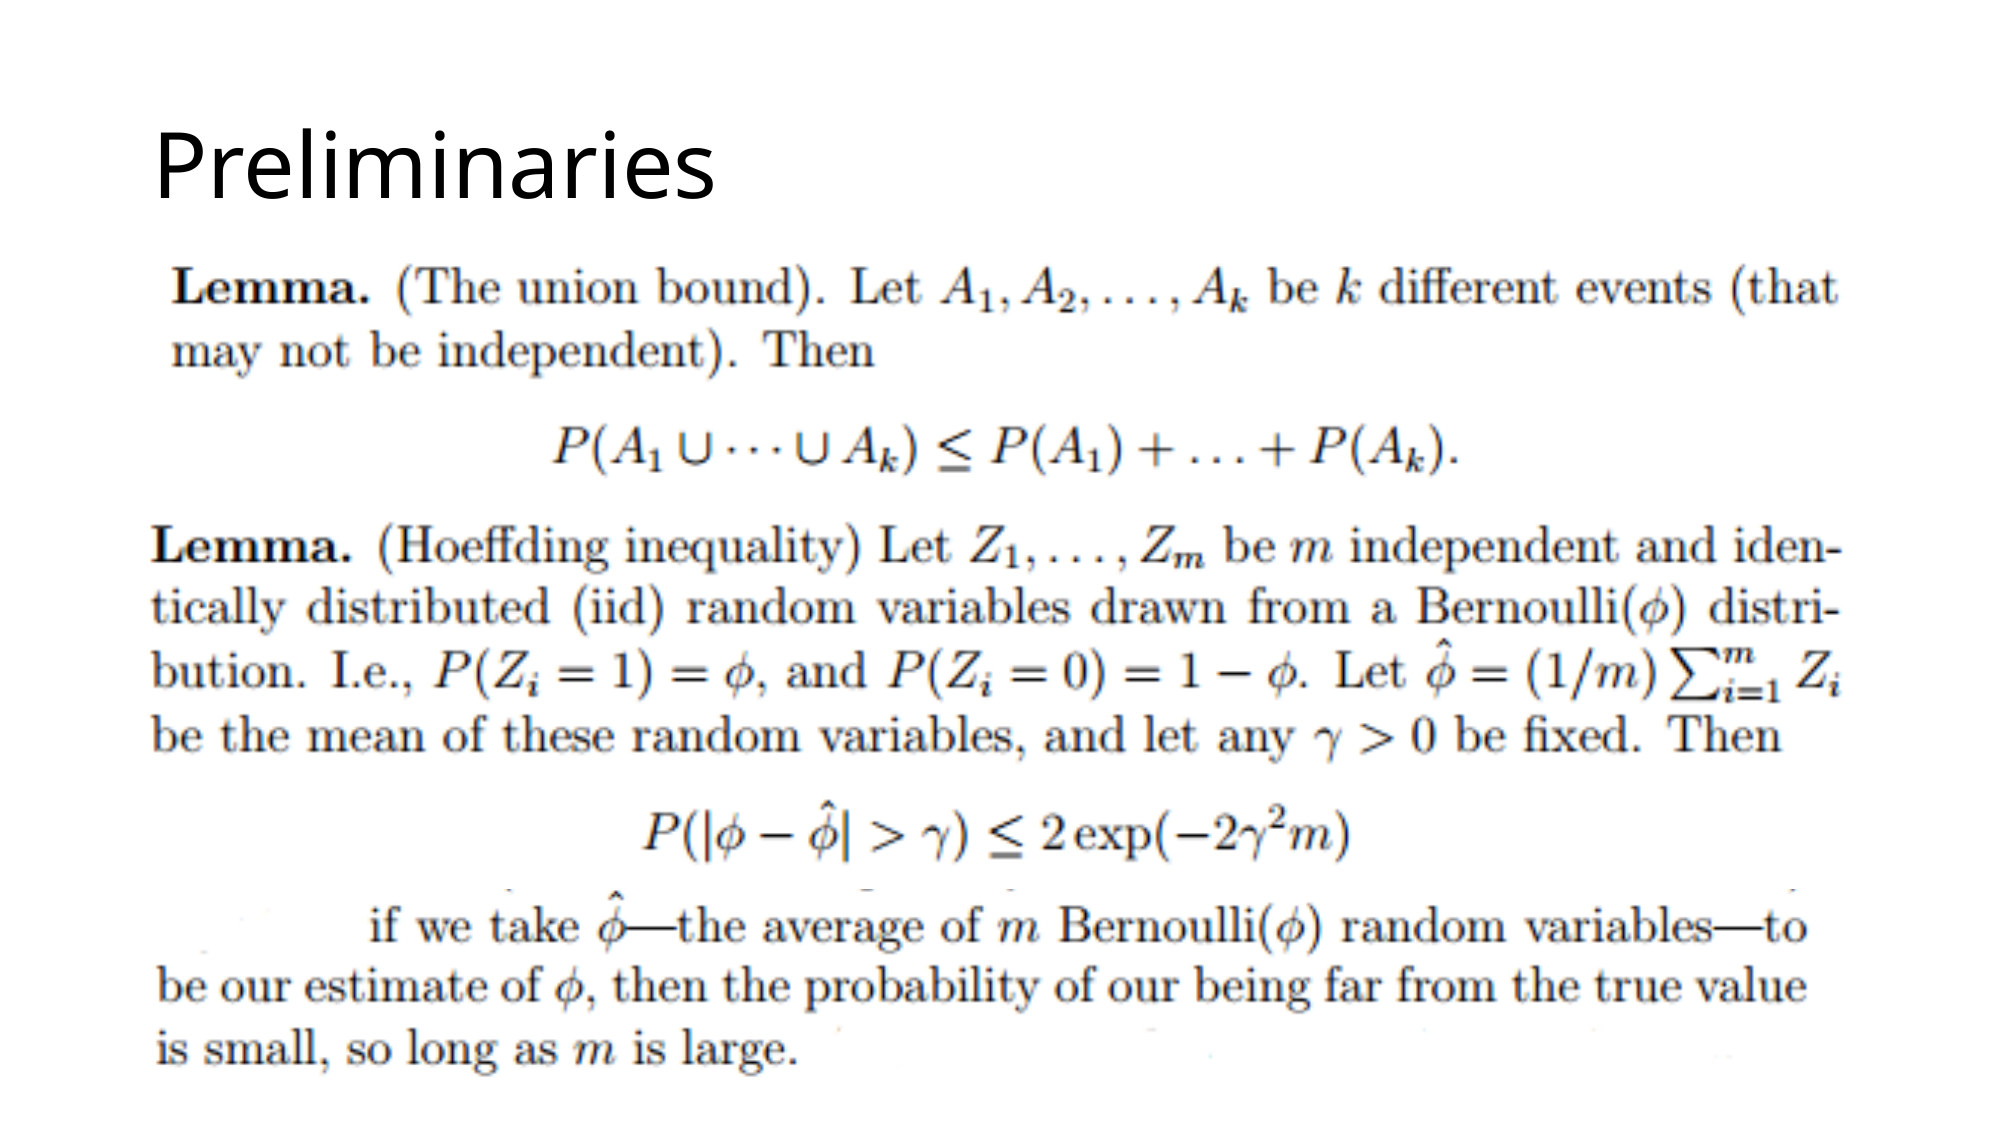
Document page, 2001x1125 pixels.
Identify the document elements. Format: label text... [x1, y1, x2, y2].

title Preliminaries [137, 59, 1863, 241]
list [137, 241, 1863, 503]
picture [137, 889, 1837, 1086]
picture [137, 505, 1882, 887]
